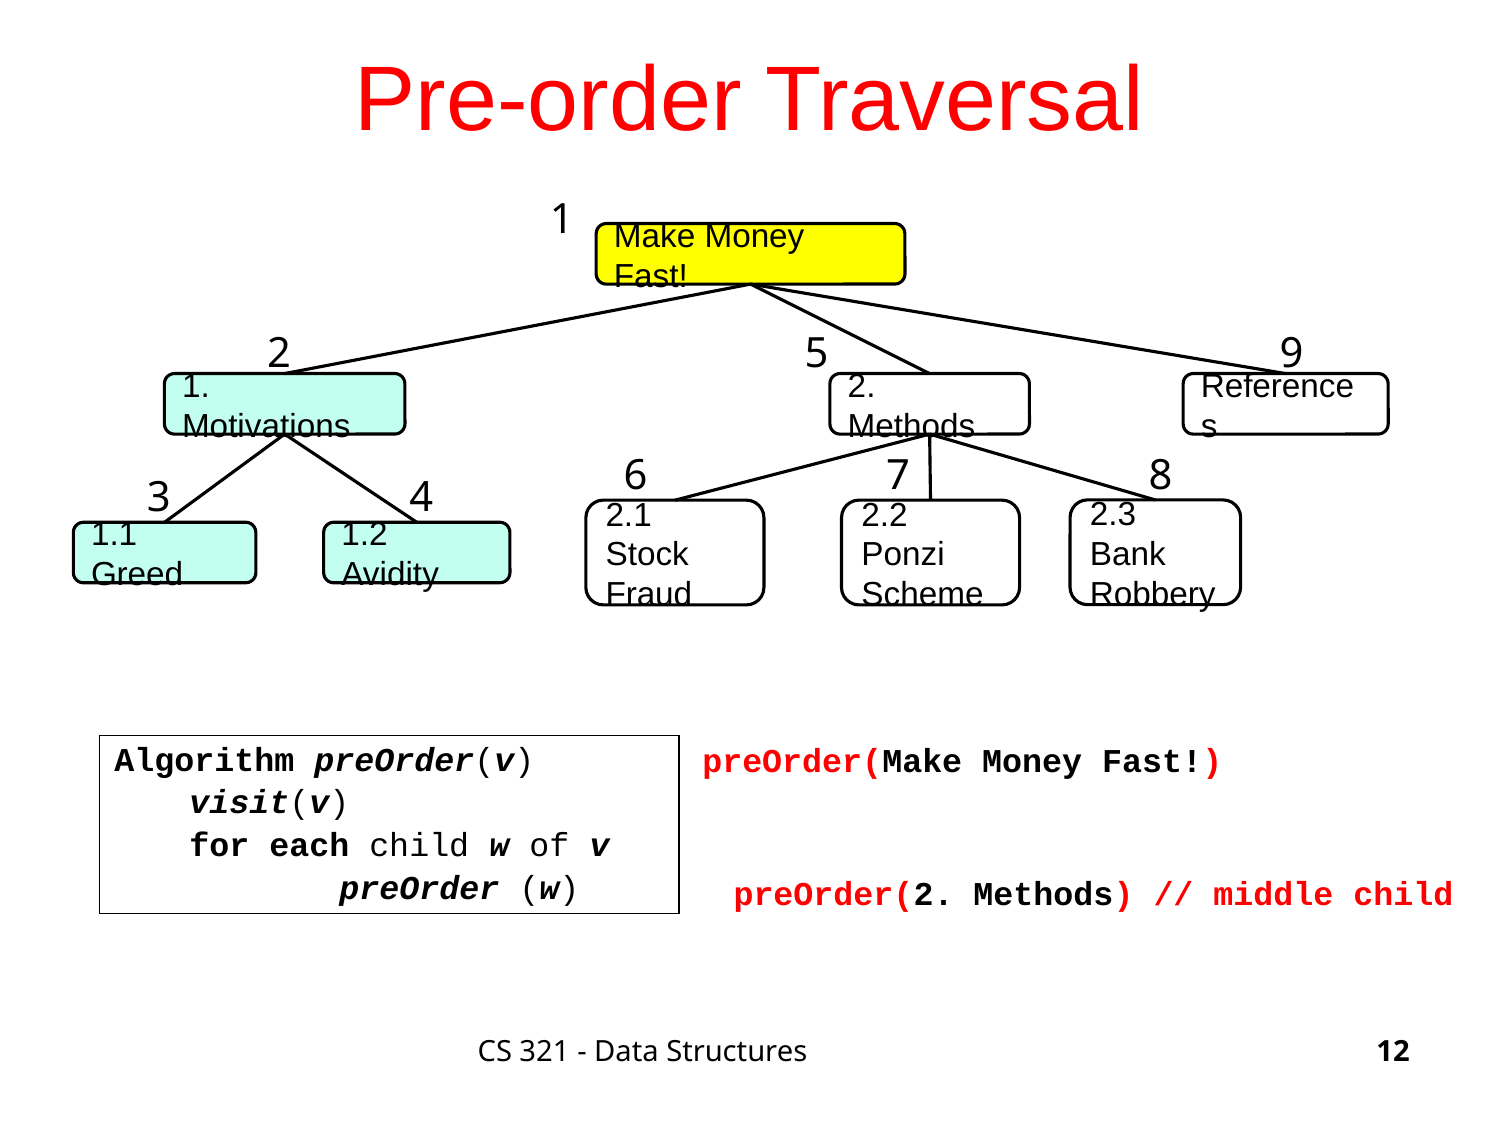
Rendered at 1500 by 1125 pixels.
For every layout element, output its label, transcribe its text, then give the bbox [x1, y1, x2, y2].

text_box preOrder(2. Methods) // middle child [718, 864, 1500, 920]
text_box preOrder(Make Money Fast!) [687, 731, 1250, 787]
title Pre-order Traversal [112, 0, 1388, 185]
footer CS 321 - Data Structures [462, 1024, 1038, 1101]
text_box Algorithm preOrder(v) visit(v) for each child w of v preOrder (w) [99, 735, 680, 914]
slide_number 12 [1112, 1024, 1426, 1101]
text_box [72, 184, 1387, 607]
